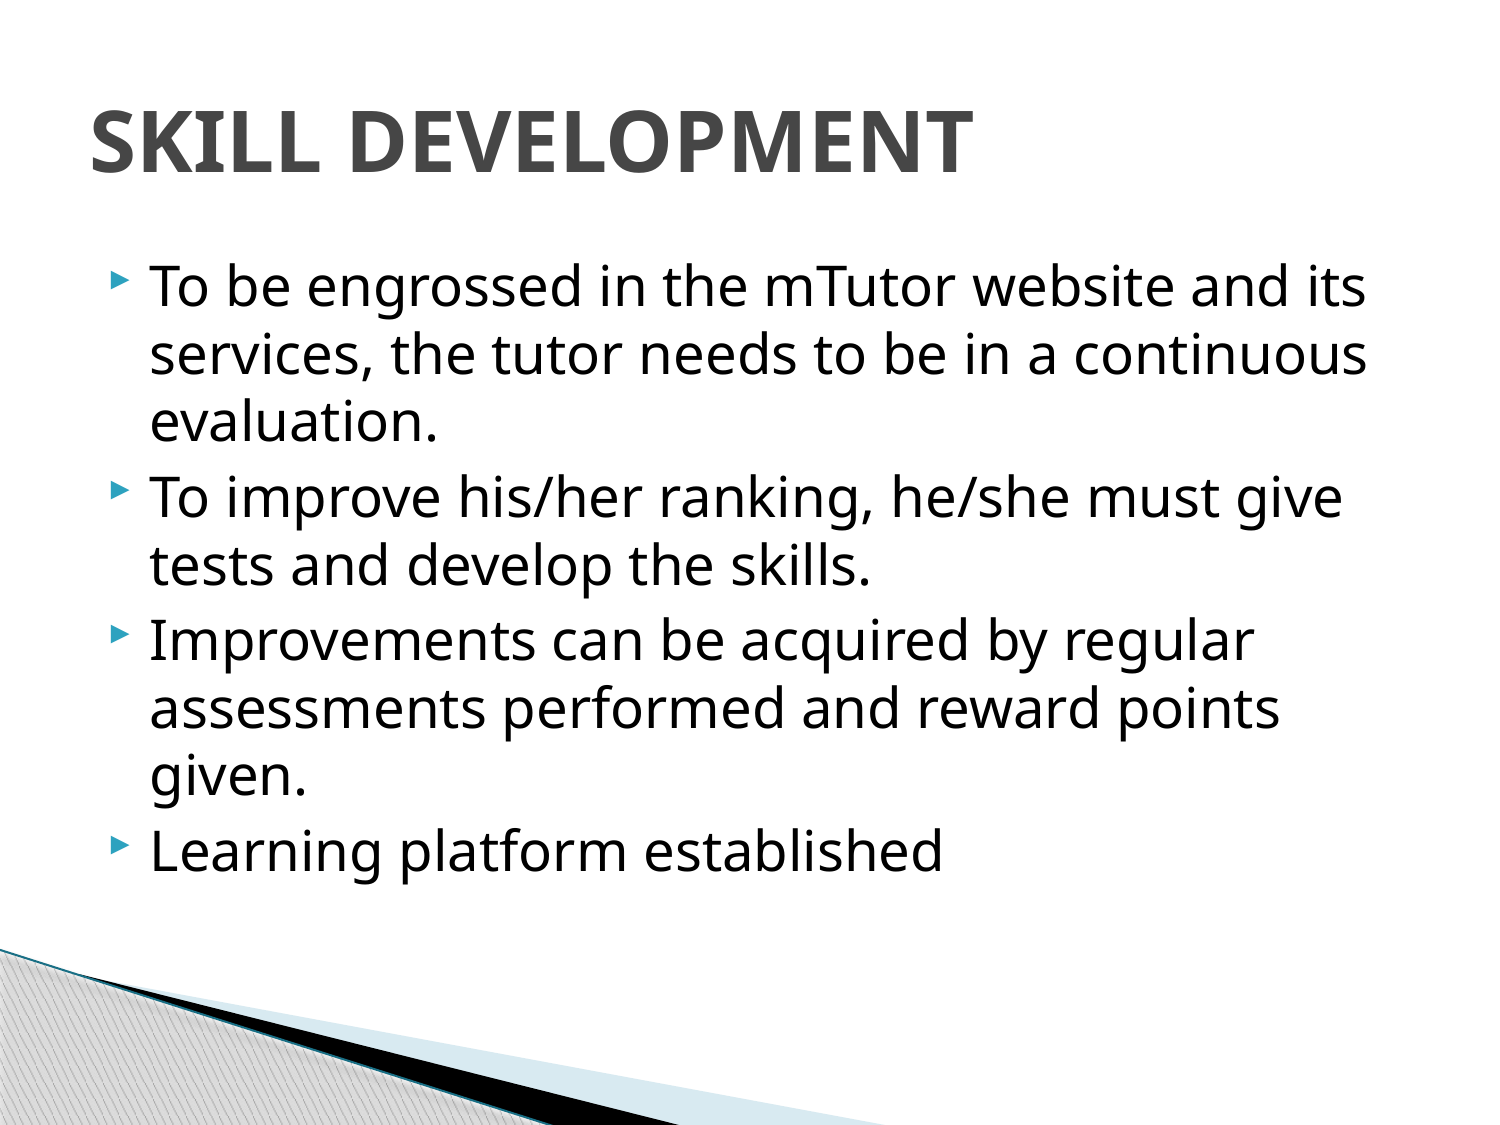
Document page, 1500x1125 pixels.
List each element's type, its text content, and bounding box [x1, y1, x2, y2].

title SKILL DEVELOPMENT [75, 45, 1425, 233]
list To be engrossed in the mTutor website and its services, the tutor needs to be in a continuous evaluation. To improve his/her ranking, he/she must give tests and develop the skills. Improvements can be acquired by regular assessments performed and reward points given. Learning platform established [75, 243, 1425, 986]
